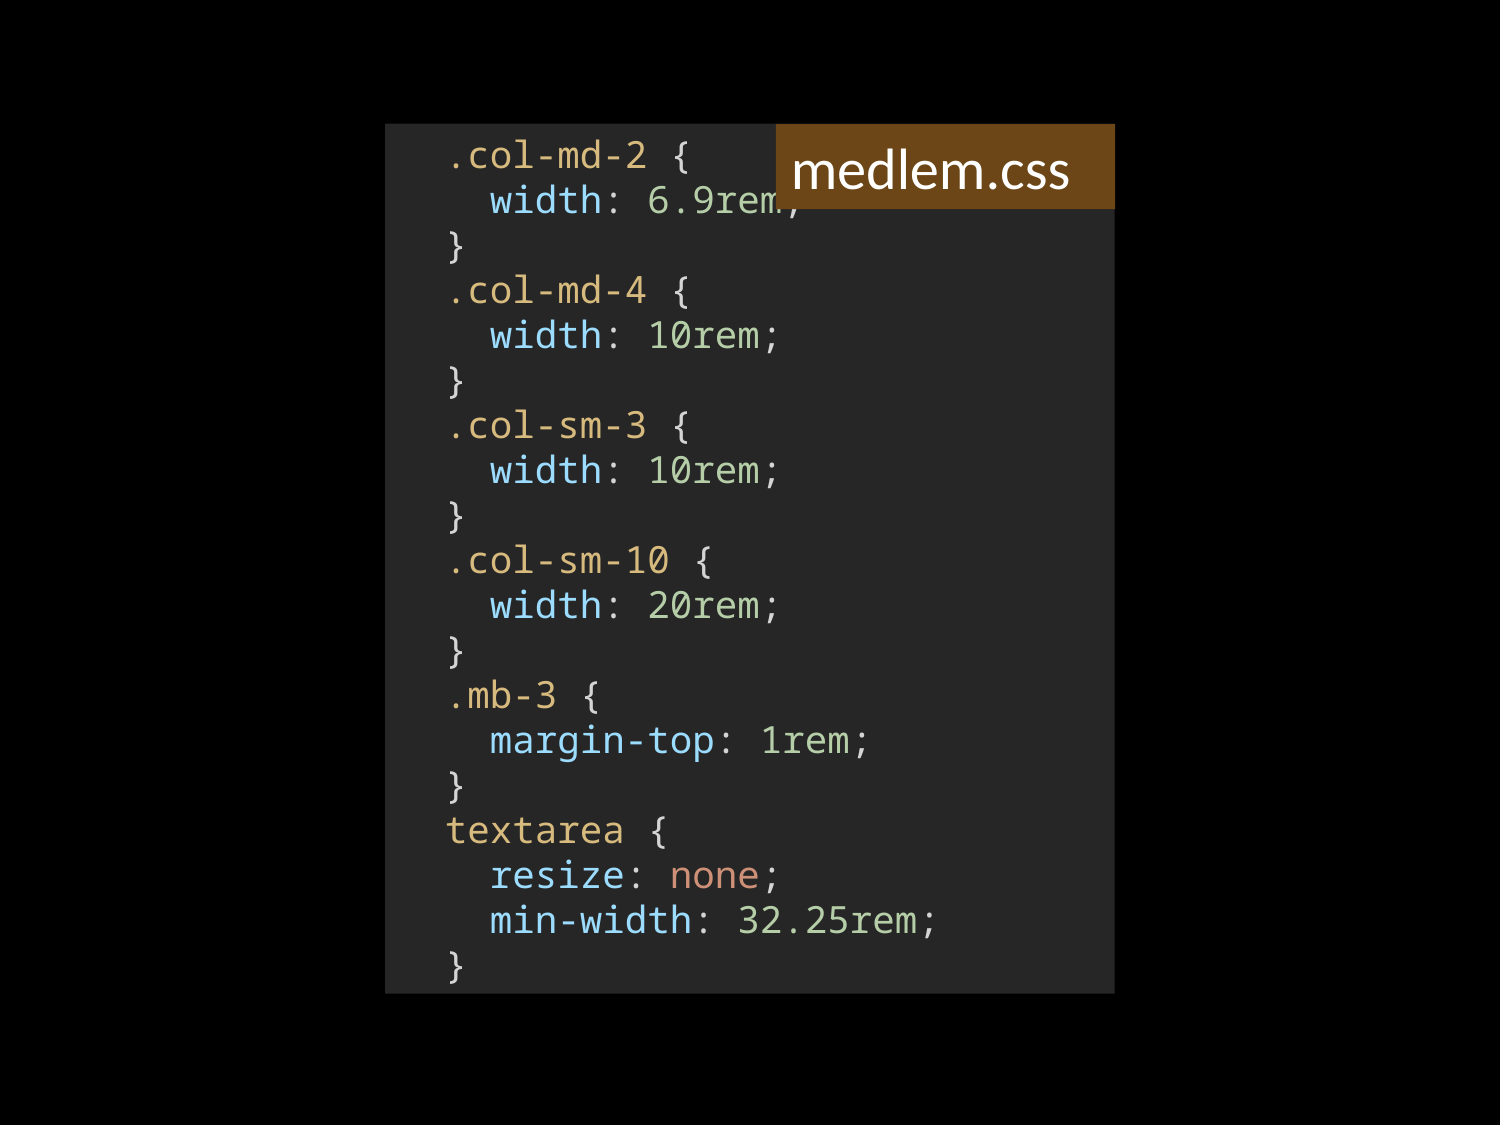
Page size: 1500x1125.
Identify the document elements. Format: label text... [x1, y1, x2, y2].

text_box .col-md-2 { width: 6.9rem; } .col-md-4 { width: 10rem; } .col-sm-3 { width: 10rem; } .col-sm-10 { width: 20rem; } .mb-3 { margin-top: 1rem; } textarea { resize: none; min-width: 32.25rem; } [385, 123, 1115, 994]
text_box medlem.css [775, 124, 1116, 210]
